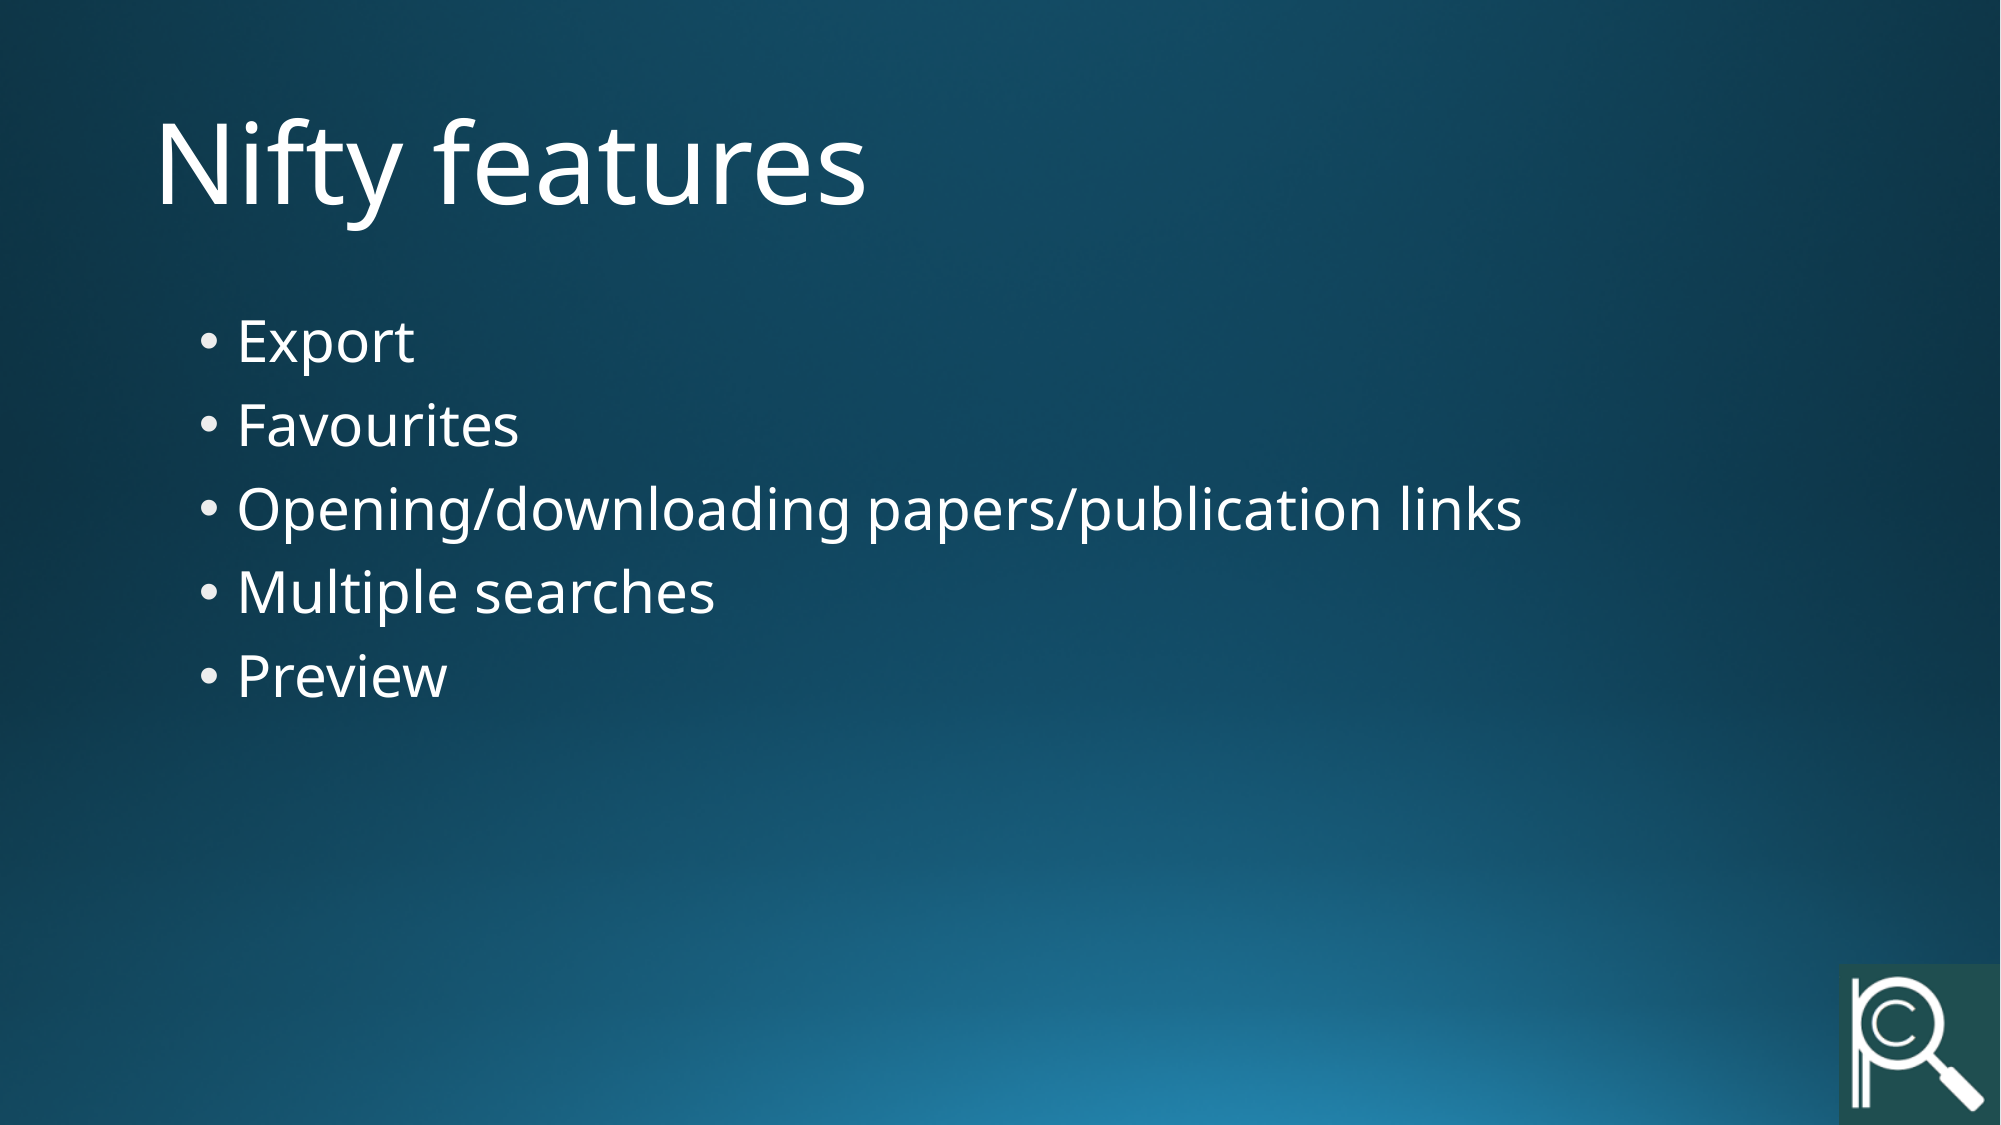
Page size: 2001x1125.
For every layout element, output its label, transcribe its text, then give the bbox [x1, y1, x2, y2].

list Export Favourites Opening/downloading papers/publication links Multiple searches Preview [183, 304, 1863, 1019]
title Nifty features [137, 59, 1863, 278]
picture [0, 0, 2001, 1125]
